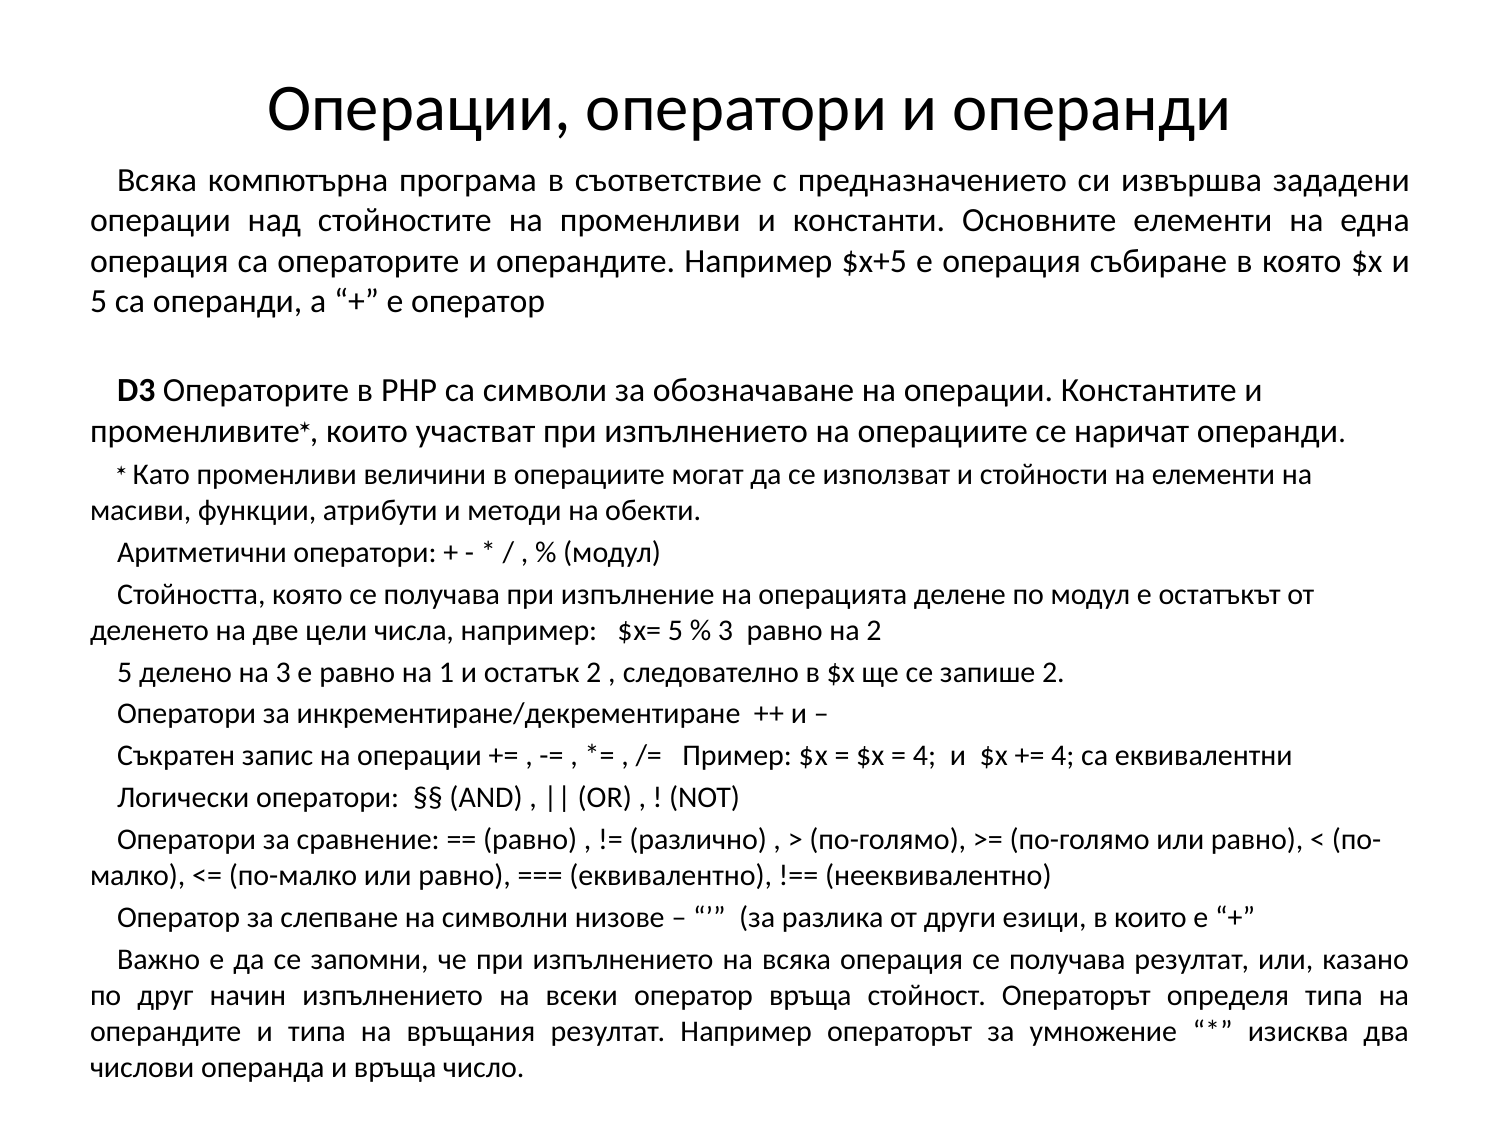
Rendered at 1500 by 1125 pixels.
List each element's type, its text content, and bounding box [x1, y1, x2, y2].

title Операции, оператори и операнди [75, 45, 1425, 149]
list Всяка компютърна програма в съответствие с предназначението си извършва зададени операции над стойностите на променливи и константи. Основните елементи на една операция са операторите и операндите. Например $x+5 е операция събиране в която $x и 5 са операнди, а “+” е оператор D3 Операторите в PHP са символи за обозначаване на операции. Константите и променливите, които участват при изпълнението на операциите се наричат операнди.  Като променливи величини в операциите могат да се използват и стойности на елементи на масиви, функции, атрибути и методи на обекти. Аритметични оператори: + - * / , % (модул) Стойността, която се получава при изпълнение на операцията делене по модул е остатъкът от деленето на две цели числа, например: $x= 5 % 3 равно на 2 5 делено на 3 е равно на 1 и остатък 2 , следователно в $x ще се запише 2. Оператори за инкрементиране/декрементиране ++ и – Съкратен запис на операции += , -= , *= , /= Пример: $x = $x = 4; и $x += 4; са еквивалентни Логически оператори: §§ (AND) , || (OR) , ! (NOT) Оператори за сравнение: == (равно) , != (различно) , > (по-голямо), >= (по-голямо или равно), < (по-малко), <= (по-малко или равно), === (еквивалентно), !== (нееквивалентно) Оператор за слепване на символни низове – “’” (за разлика от други езици, в които е “+” Важно е да се запомни, че при изпълнението на всяка операция се получава резултат, или, казано по друг начин изпълнението на всеки оператор връща стойност. Операторът определя типа на операндите и типа на връщания резултат. Например операторът за умножение “*” изисква два числови операнда и връща число. [75, 149, 1425, 1100]
